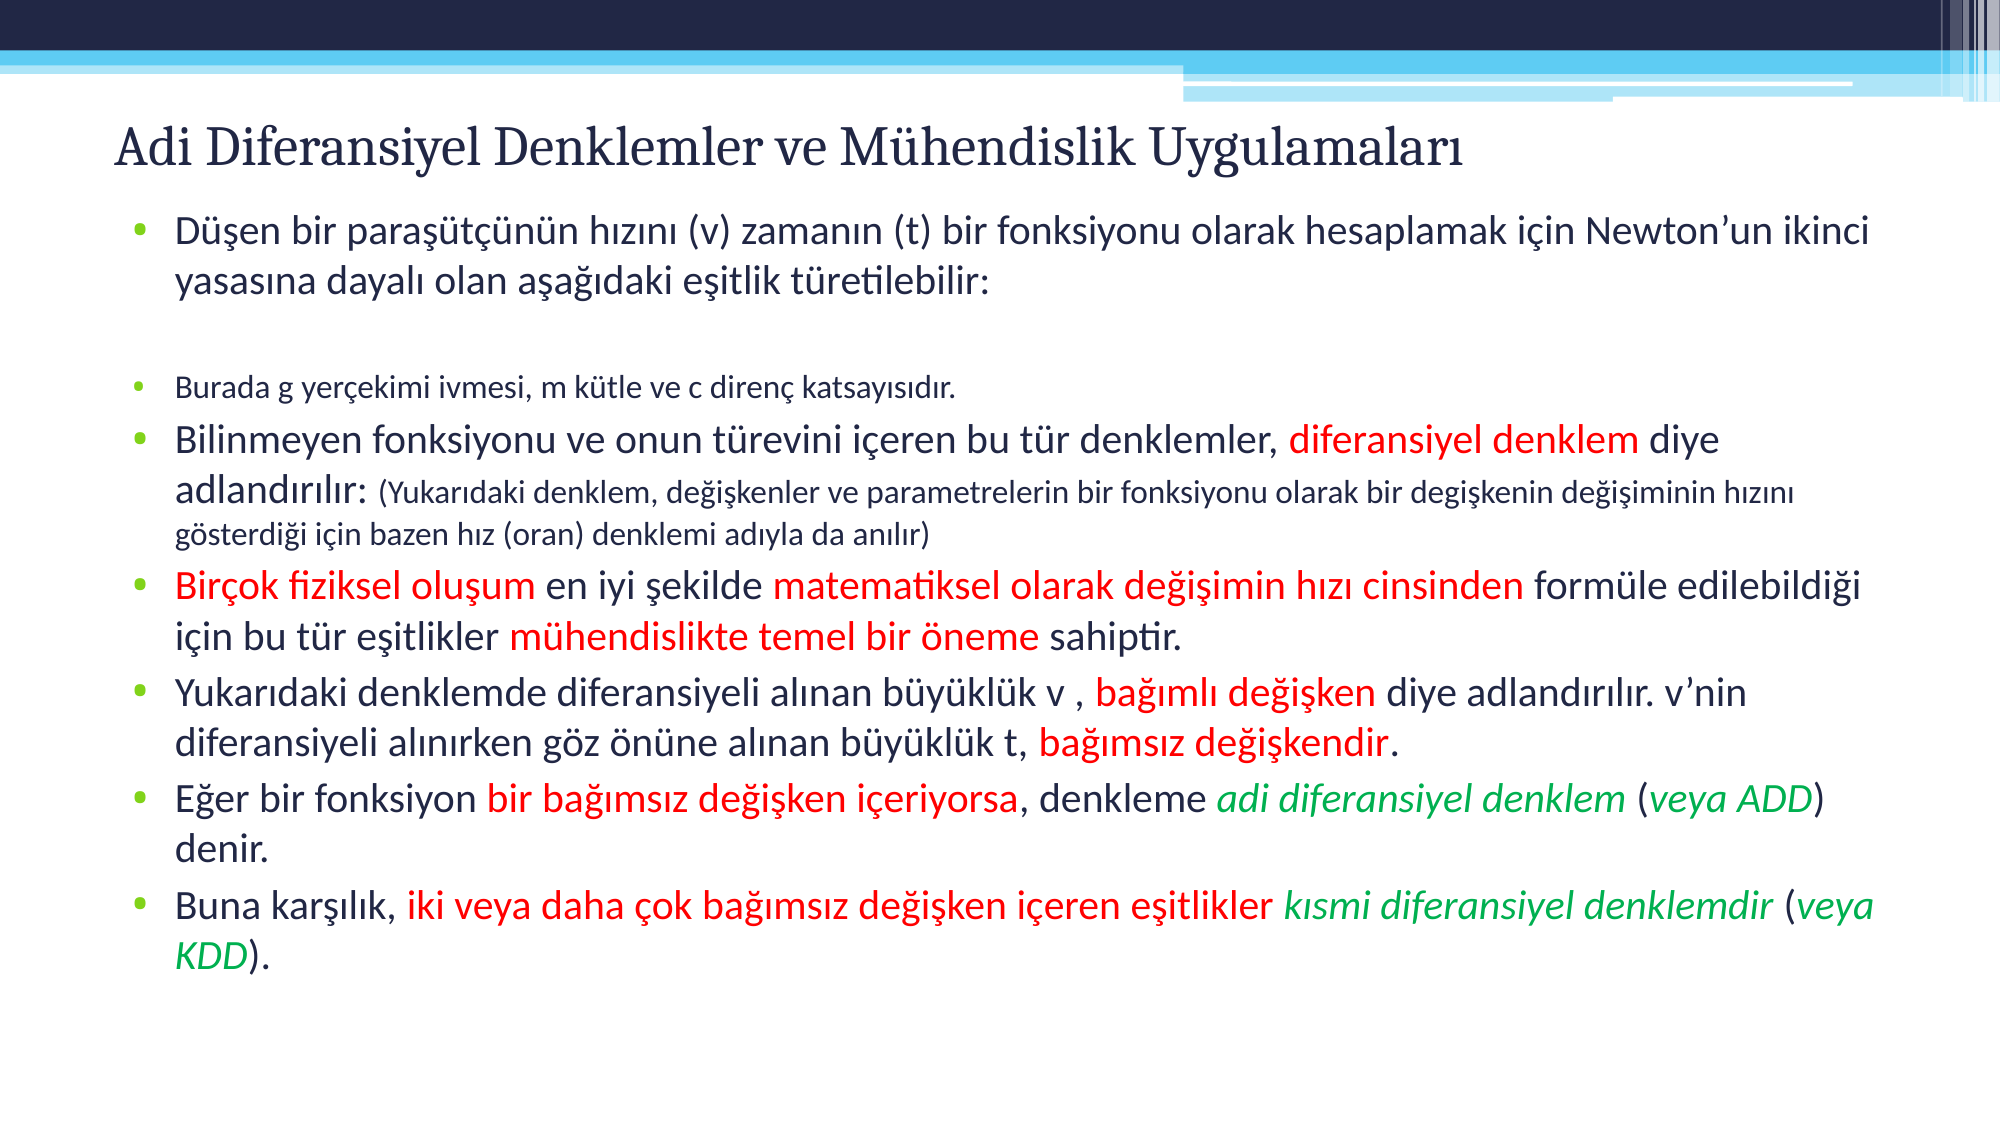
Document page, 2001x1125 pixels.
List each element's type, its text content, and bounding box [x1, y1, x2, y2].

title Adi Diferansiyel Denklemler ve Mühendislik Uygulamaları [99, 101, 1900, 185]
